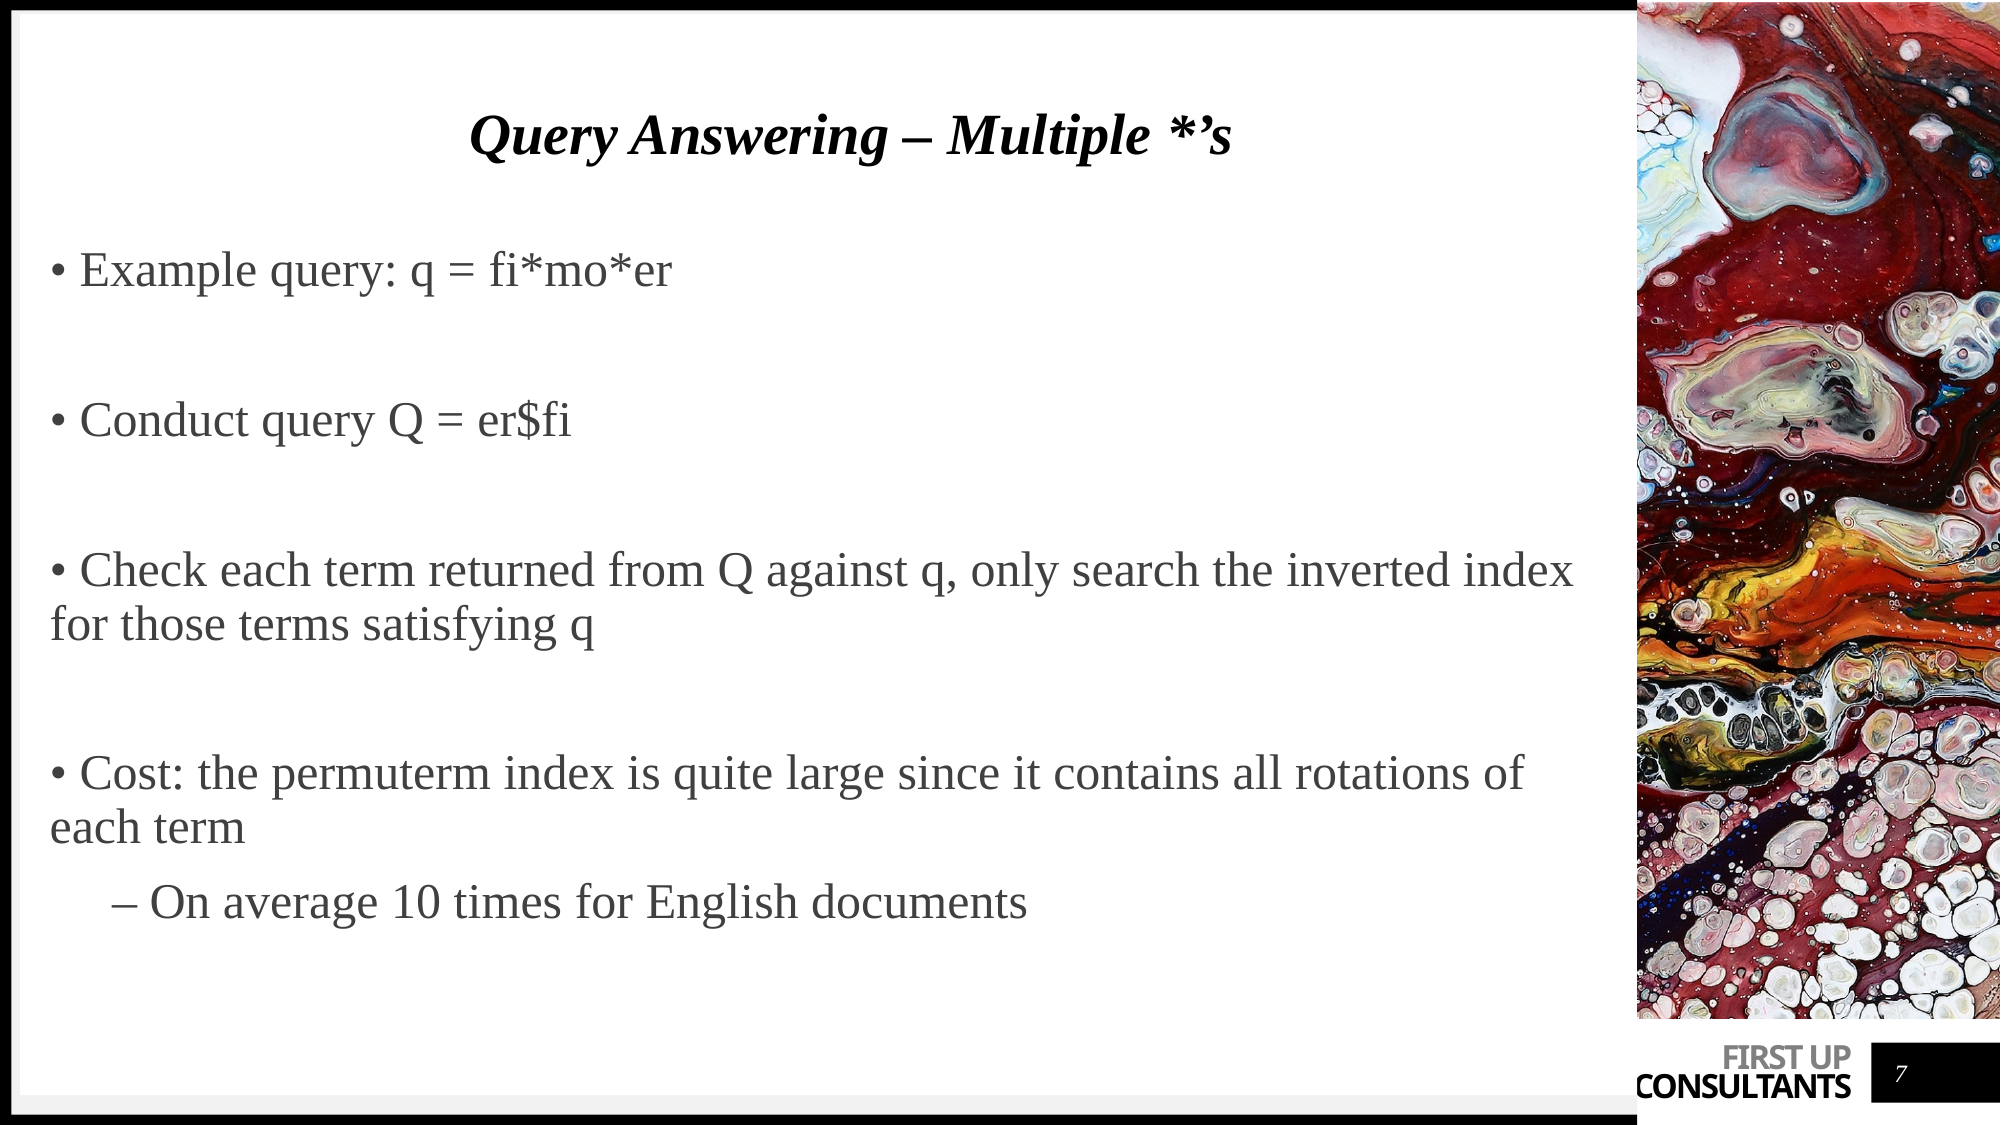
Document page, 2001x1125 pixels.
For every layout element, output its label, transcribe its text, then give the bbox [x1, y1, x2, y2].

picture [1637, 2, 2000, 1019]
slide_number 7 [1877, 1050, 1924, 1096]
list Query Answering – Multiple *’s [339, 104, 1234, 164]
list • Example query: q = fi*mo*er • Conduct query Q = er$fi • Check each term returned from Q against q, only search the inverted index for those terms satisfying q • Cost: the permuterm index is quite large since it contains all rotations of each term – On average 10 times for English documents [20, 13, 1638, 1096]
